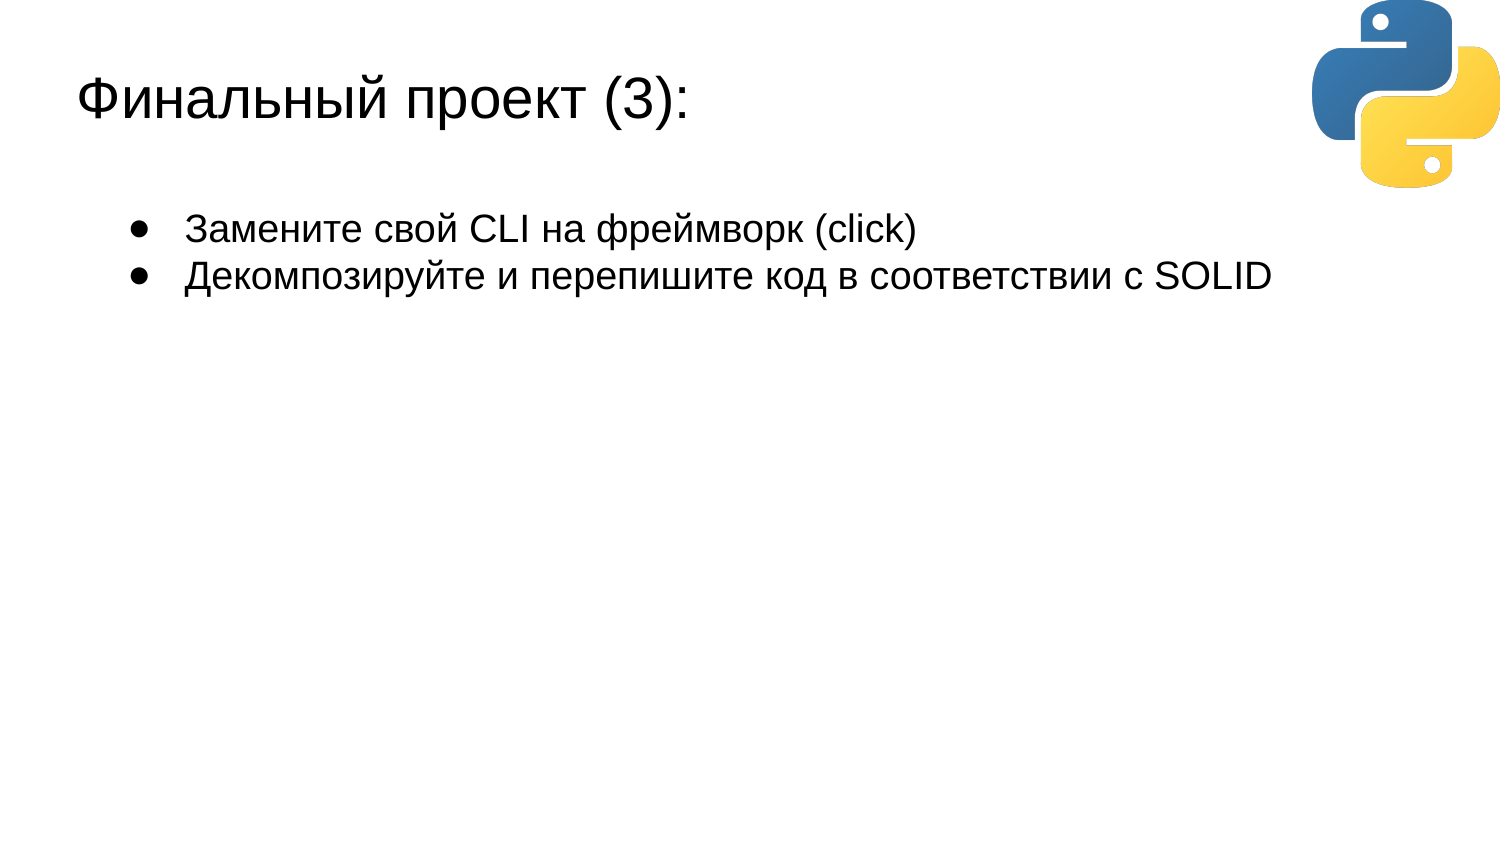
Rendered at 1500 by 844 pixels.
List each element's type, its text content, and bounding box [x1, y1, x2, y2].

text_box Замените свой CLI на фреймворк (click) Декомпозируйте и перепишите код в соответствии с SOLID [94, 187, 1382, 753]
text_box Финальный проект (3): [61, 44, 737, 174]
picture [1311, 0, 1500, 188]
